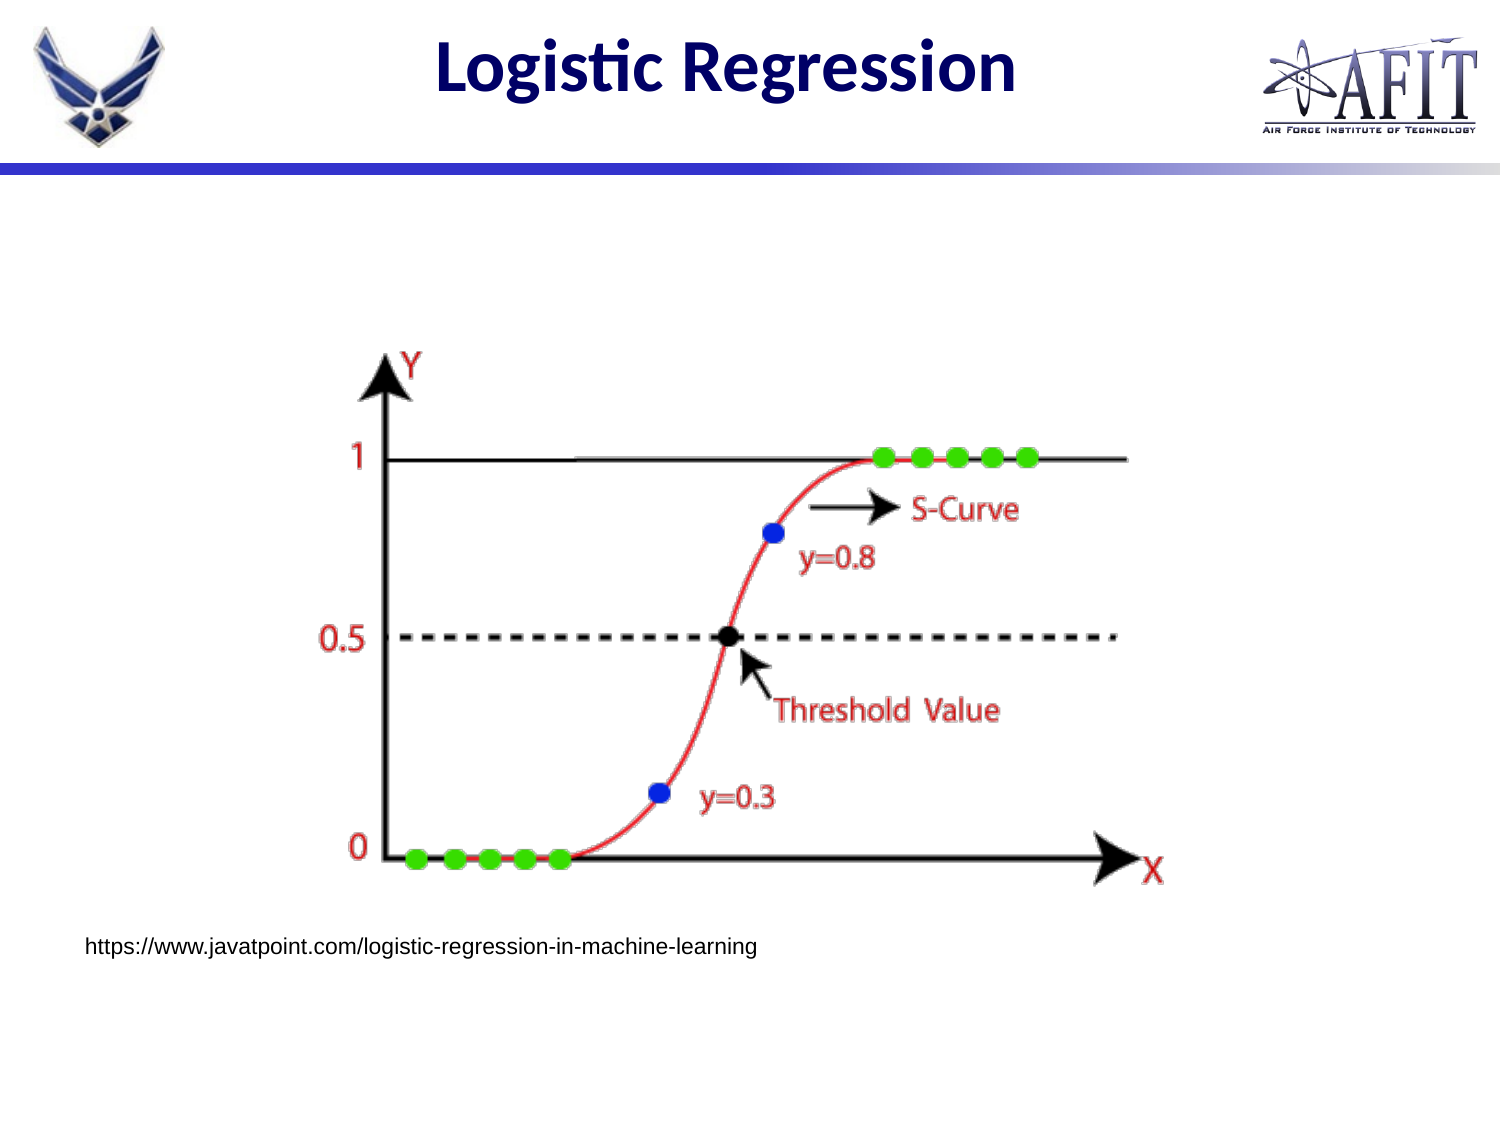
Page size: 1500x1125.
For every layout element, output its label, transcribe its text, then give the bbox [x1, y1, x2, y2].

picture [289, 341, 1211, 894]
title Logistic Regression [162, 9, 1292, 150]
text_box https://www.javatpoint.com/logistic-regression-in-machine-learning [69, 917, 1393, 973]
picture [33, 26, 162, 148]
